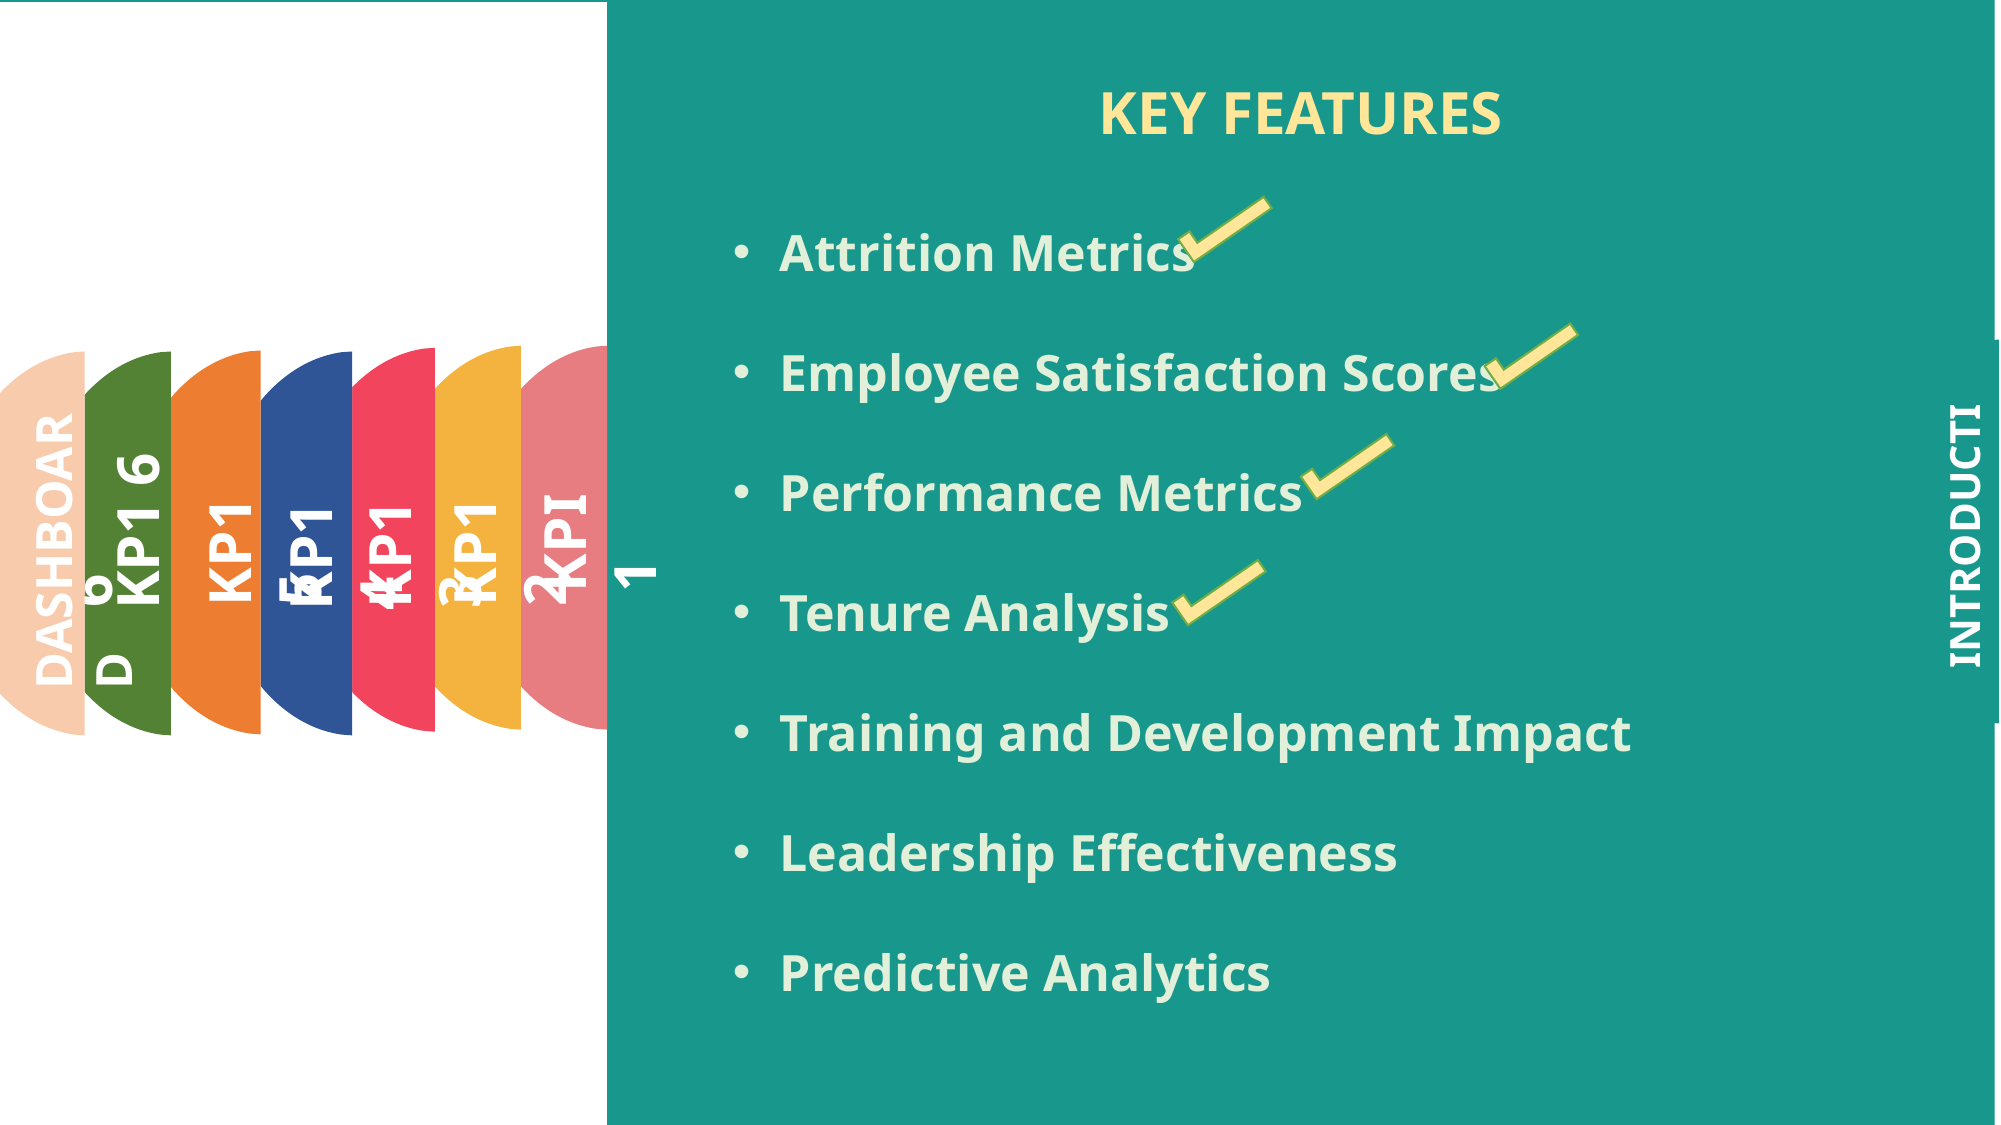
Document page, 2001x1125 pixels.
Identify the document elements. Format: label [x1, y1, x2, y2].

text_box [353, 4, 435, 1125]
text_box [521, 2, 608, 1125]
text_box [261, 3, 353, 1125]
text_box [261, 2, 521, 1125]
text_box [85, 3, 171, 1125]
text_box [0, 0, 1999, 1125]
text_box [0, 3, 85, 1125]
text_box [0, 2, 261, 1125]
